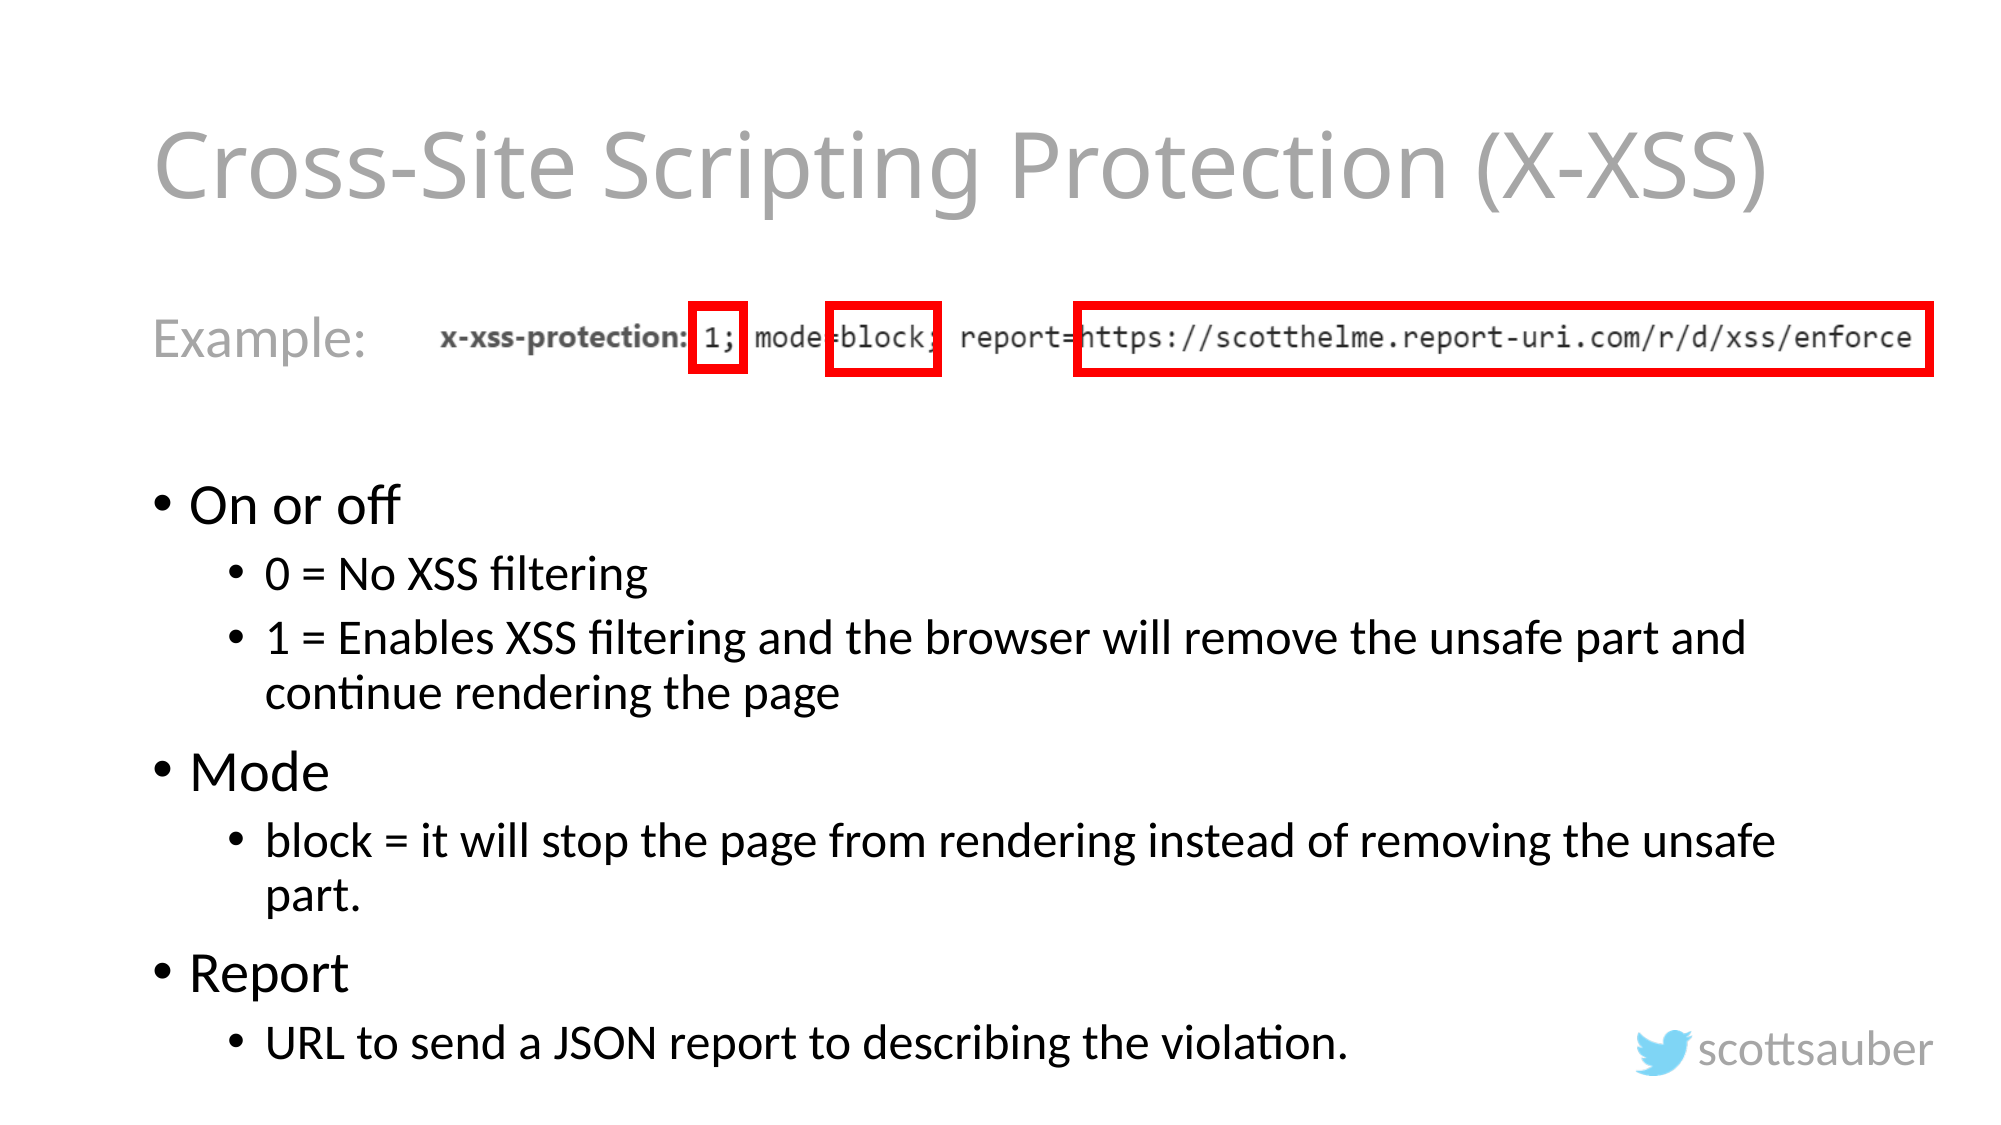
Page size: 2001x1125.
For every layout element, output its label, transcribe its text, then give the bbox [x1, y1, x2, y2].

list Example: On or off 0 = No XSS filtering 1 = Enables XSS filtering and the browser will remove the unsafe part and continue rendering the page Mode block = it will stop the page from rendering instead of removing the unsafe part. Report URL to send a JSON report to describing the violation. [137, 299, 1863, 1117]
title Cross-Site Scripting Protection (X-XSS) [137, 59, 1863, 278]
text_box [1635, 1014, 1986, 1093]
picture [417, 305, 1954, 370]
